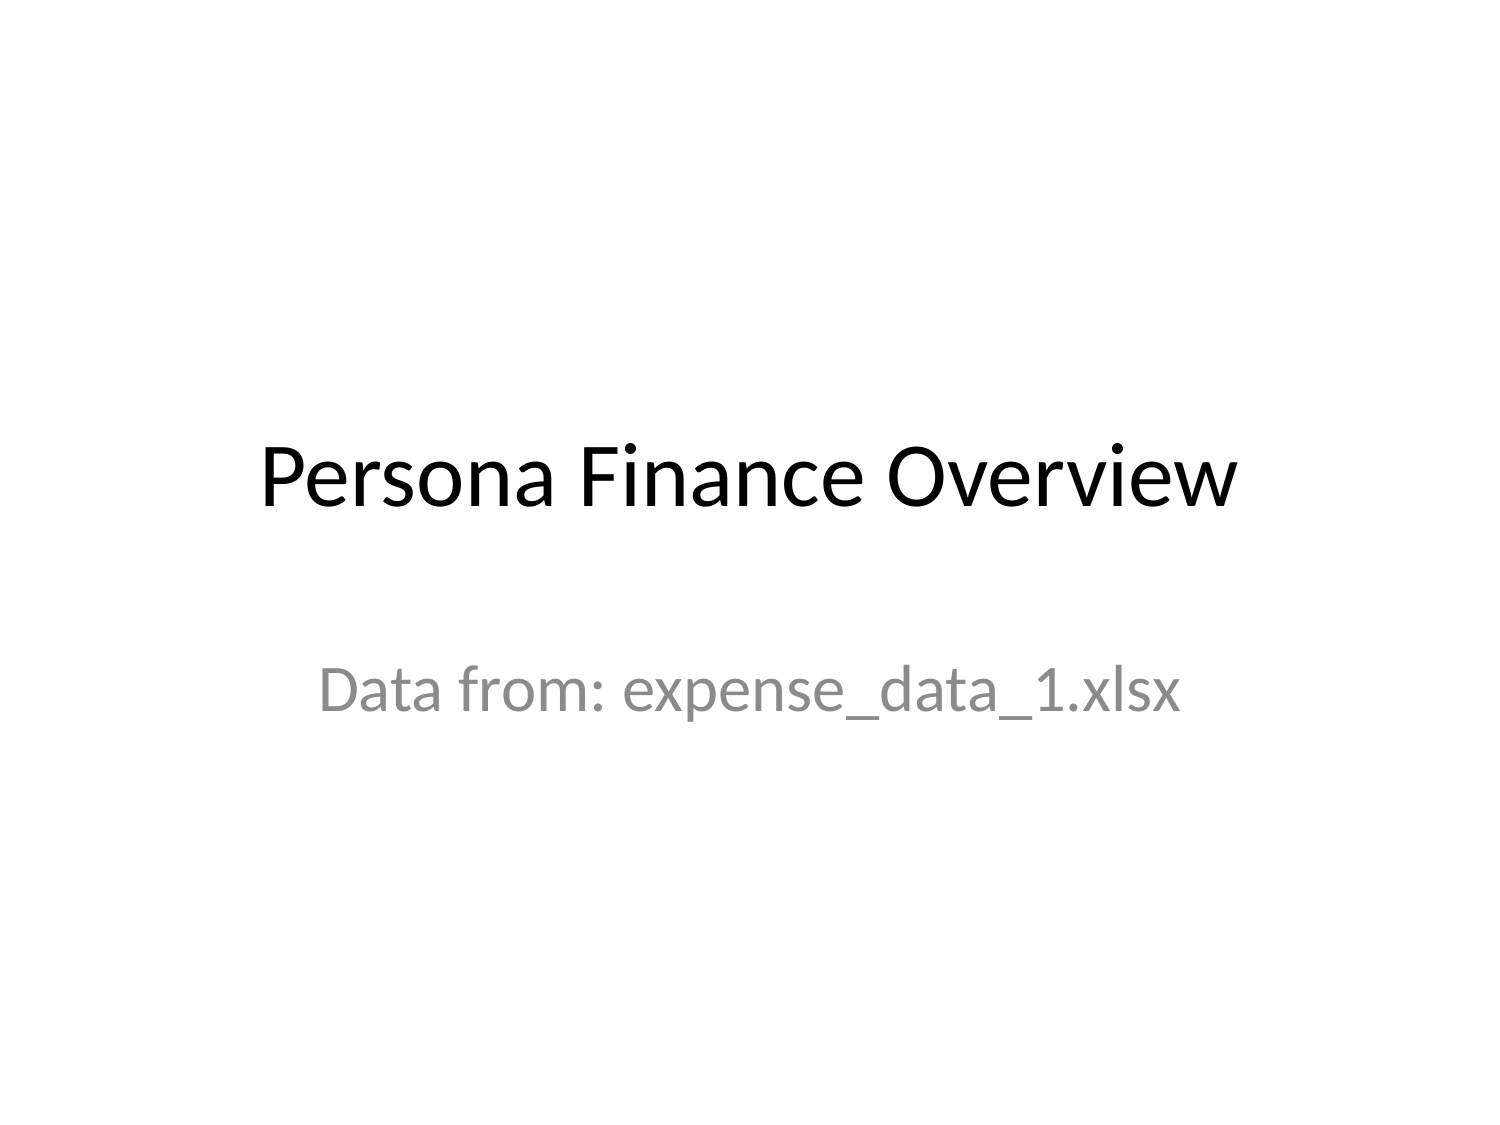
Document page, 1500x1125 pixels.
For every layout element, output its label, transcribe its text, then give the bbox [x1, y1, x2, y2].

title Persona Finance Overview [112, 349, 1388, 591]
subtitle Data from: expense_data_1.xlsx [225, 637, 1275, 925]
